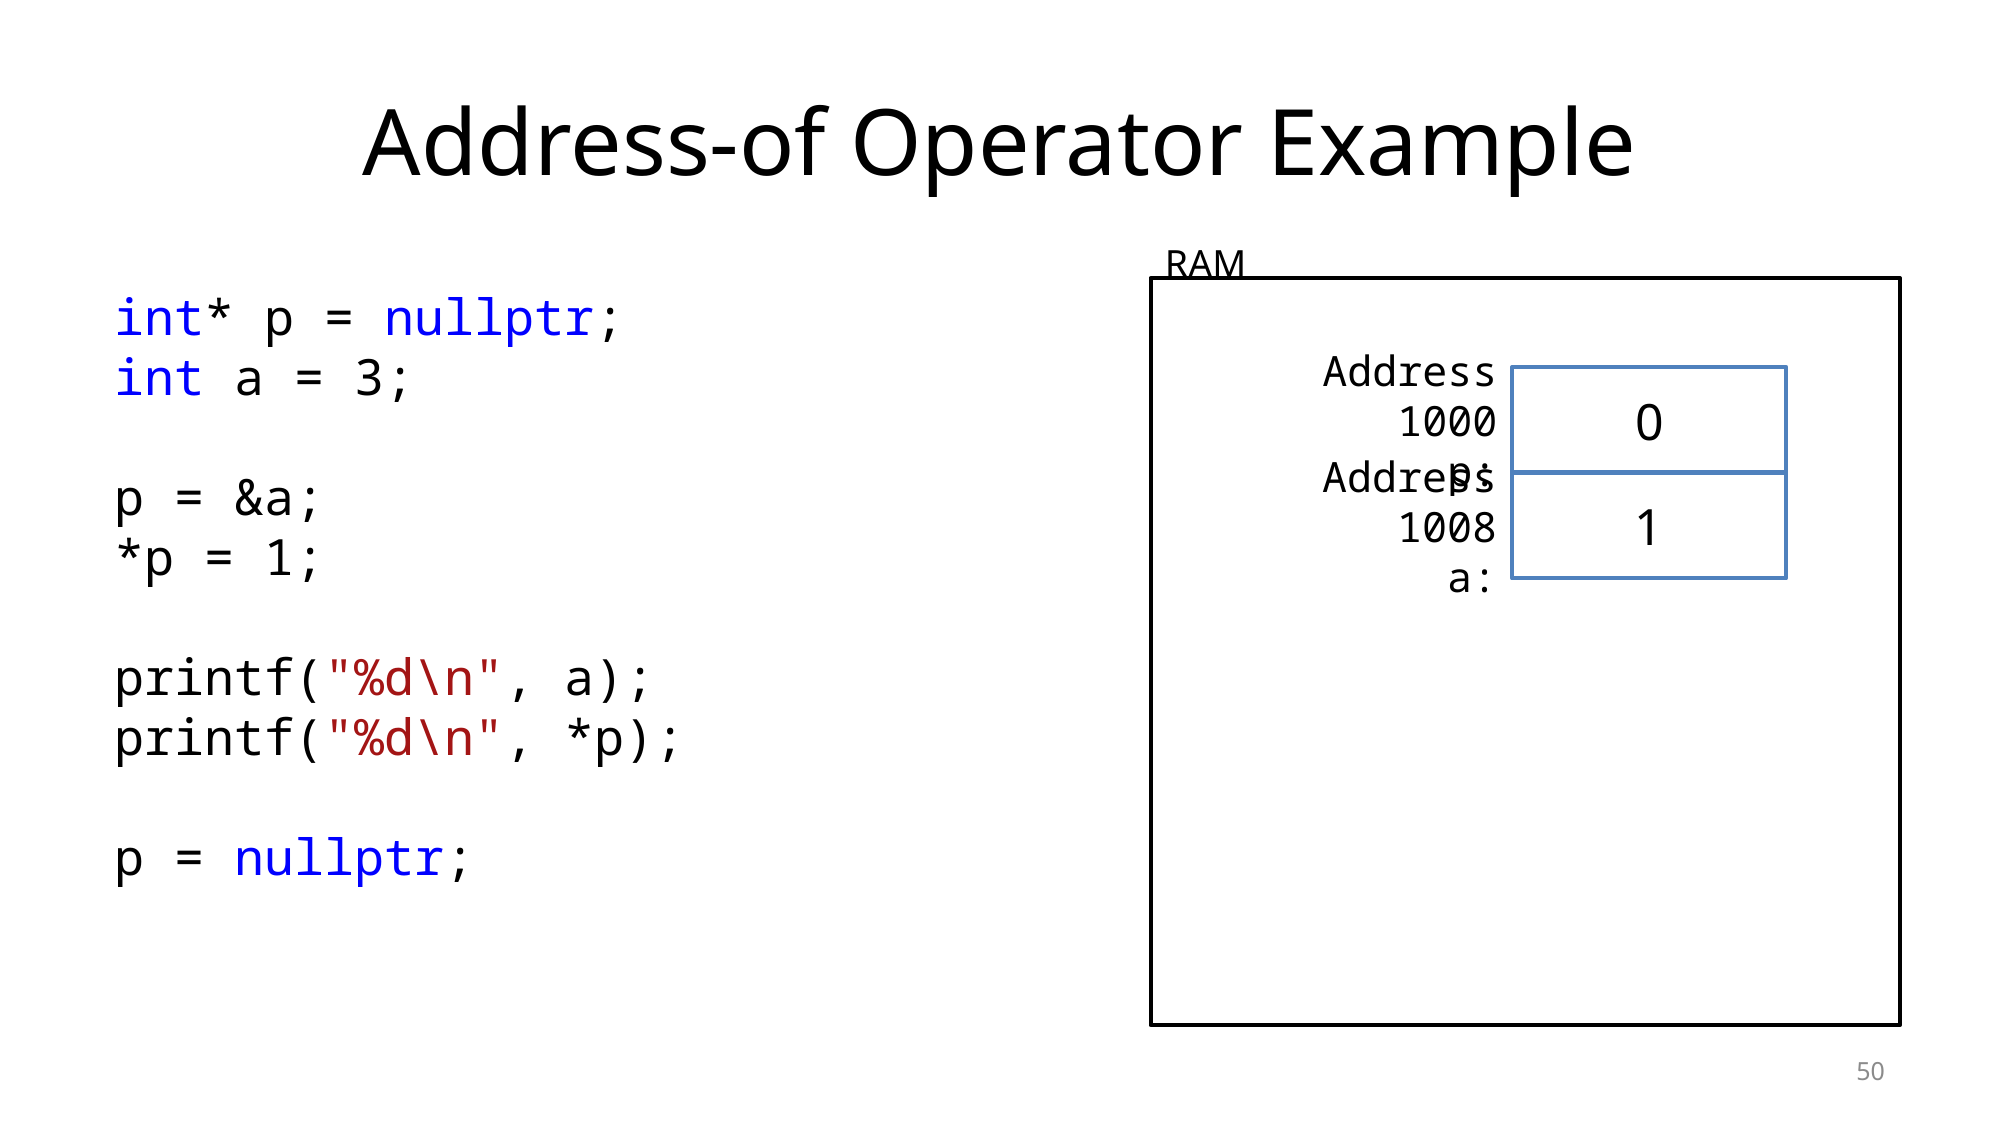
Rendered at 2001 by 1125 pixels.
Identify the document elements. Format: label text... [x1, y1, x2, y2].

text_box int* p = nullptr; int a = 3; p = &a; *p = 1; printf("%d\n", a); printf("%d\n", *p); p = nullptr; [99, 277, 778, 893]
text_box Address 1008 a: [1199, 442, 1512, 608]
text_box 0 [1512, 365, 1788, 470]
title Address-of Operator Example [99, 45, 1900, 233]
text_box RAM [1150, 232, 1429, 293]
text_box [1149, 276, 1902, 1027]
text_box 1 [1512, 470, 1788, 580]
slide_number 50 [1433, 1042, 1900, 1103]
text_box Address 1000 p: [1199, 337, 1512, 442]
